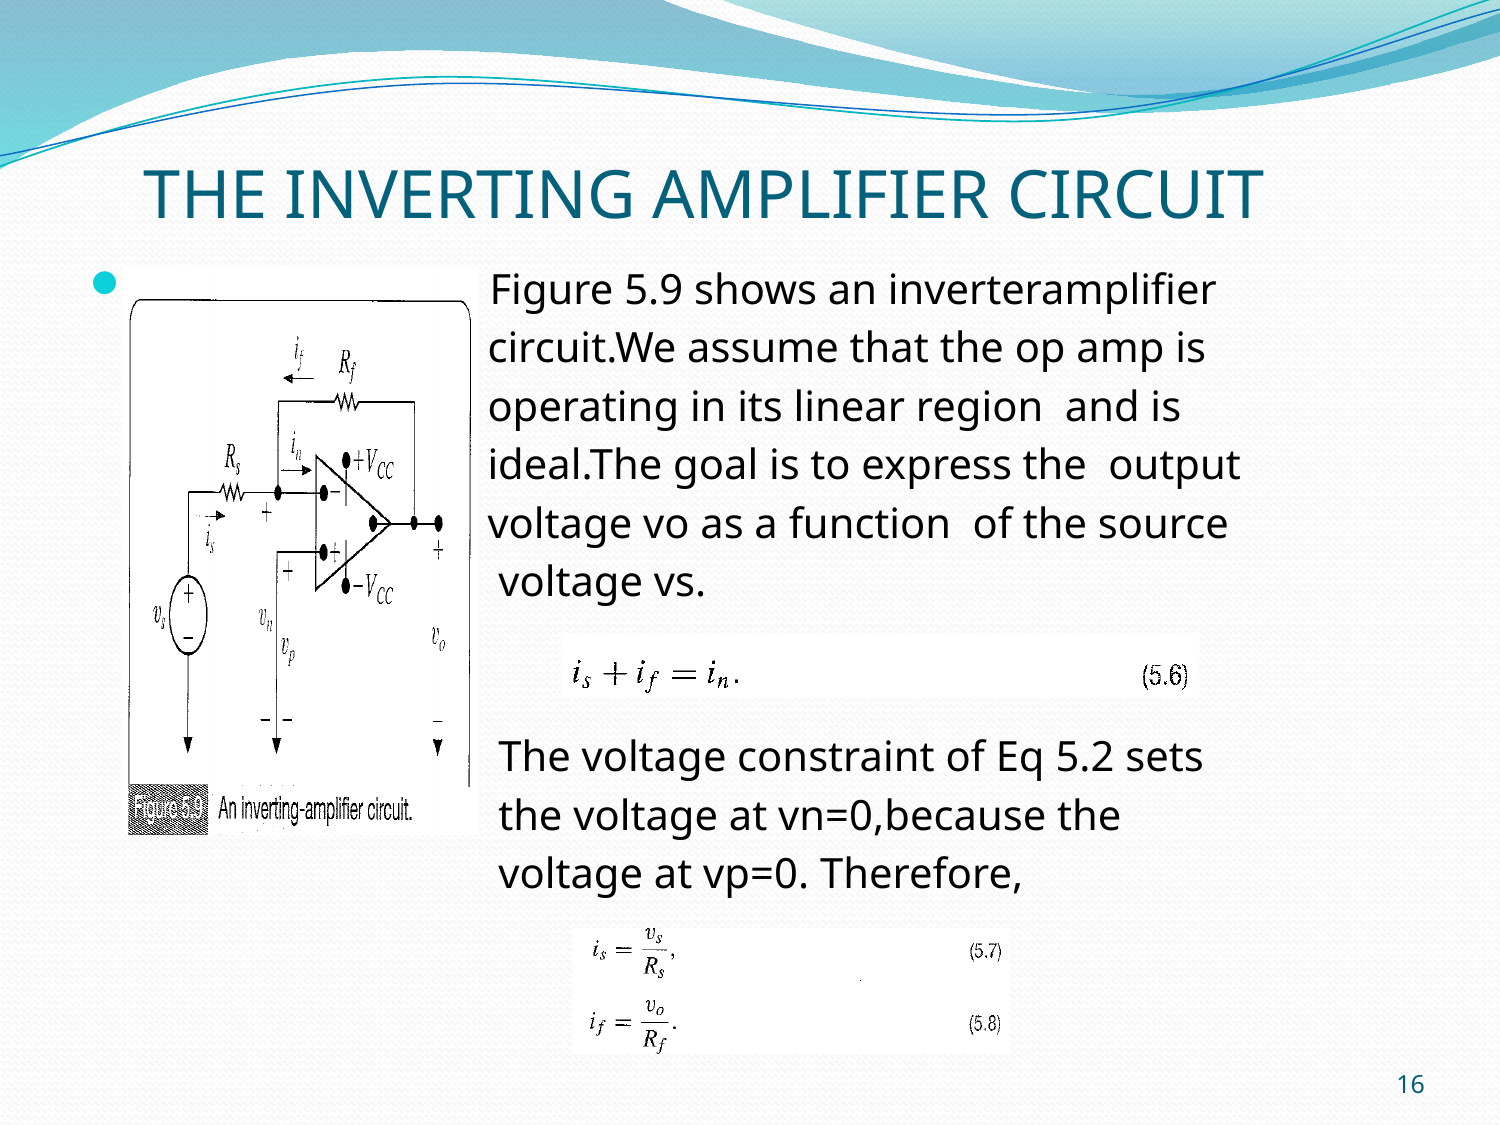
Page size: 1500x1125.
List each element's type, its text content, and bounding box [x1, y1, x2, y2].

picture [572, 928, 1011, 1055]
picture [560, 633, 1200, 698]
picture [123, 266, 479, 835]
list Figure 5.9 shows an inverteramplifier circuit.We assume that the op amp is operating in its linear region and is ideal.The goal is to express the output voltage vo as a function of the source voltage vs. The voltage constraint of Eq 5.2 sets the voltage at vn=0,because the voltage at vp=0. Therefore, [75, 255, 1425, 1038]
slide_number 16 [1299, 1042, 1425, 1103]
title THE INVERTING AMPLIFIER CIRCUIT [75, 42, 1425, 232]
